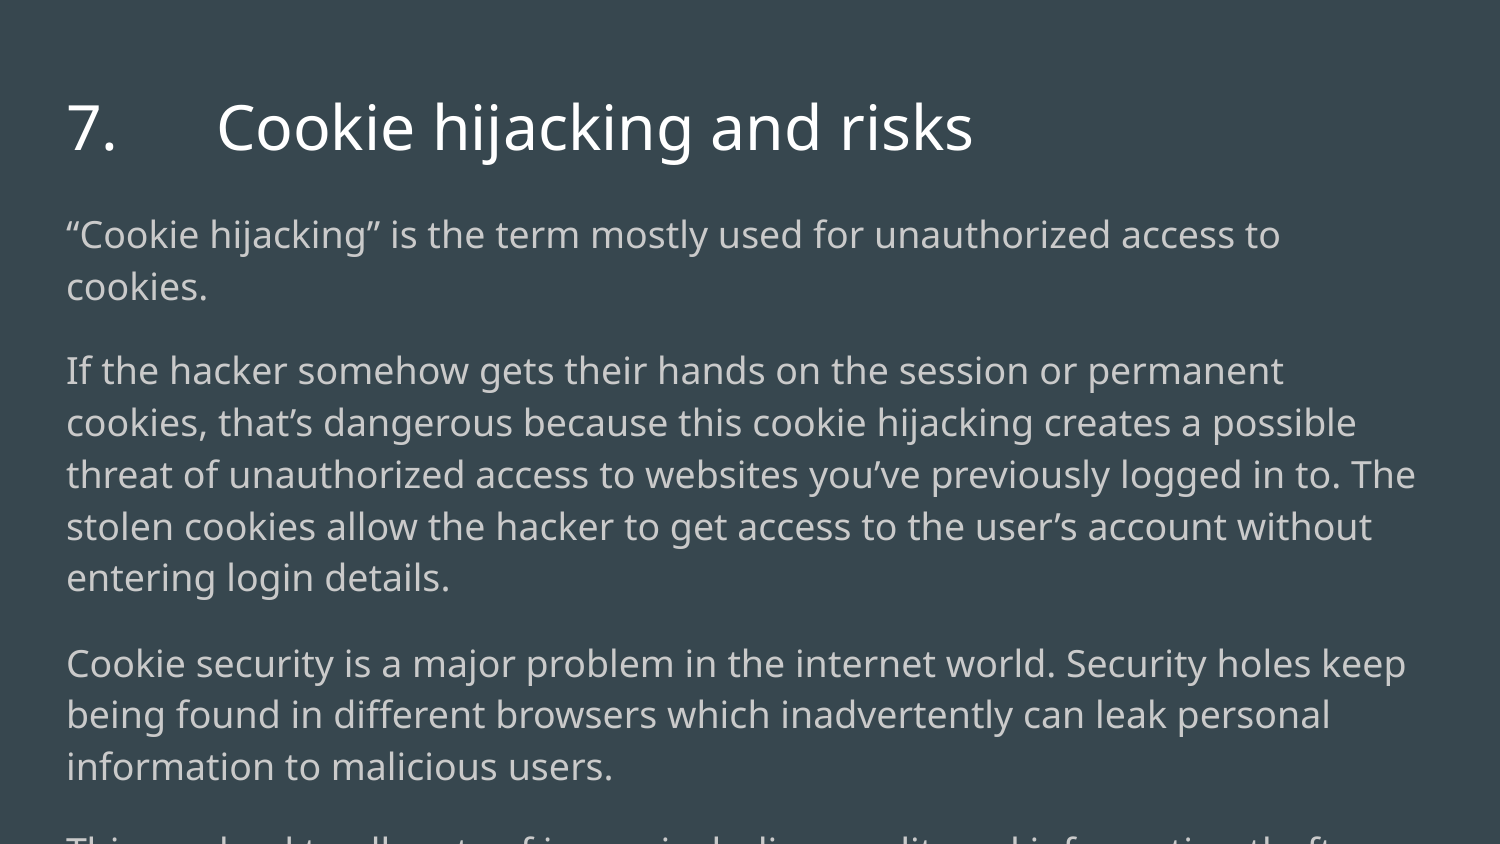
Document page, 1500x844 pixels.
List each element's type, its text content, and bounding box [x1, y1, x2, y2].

title 7. Cookie hijacking and risks [51, 72, 1449, 167]
list “Cookie hijacking” is the term mostly used for unauthorized access to cookies. If the hacker somehow gets their hands on the session or permanent cookies, that’s dangerous because this cookie hijacking creates a possible threat of unauthorized access to websites you’ve previously logged in to. The stolen cookies allow the hacker to get access to the user’s account without entering login details. Cookie security is a major problem in the internet world. Security holes keep being found in different browsers which inadvertently can leak personal information to malicious users. This can lead to all sorts of issues including credit card information theft, unauthorized access to personal email or other accounts and more. [51, 189, 1449, 774]
